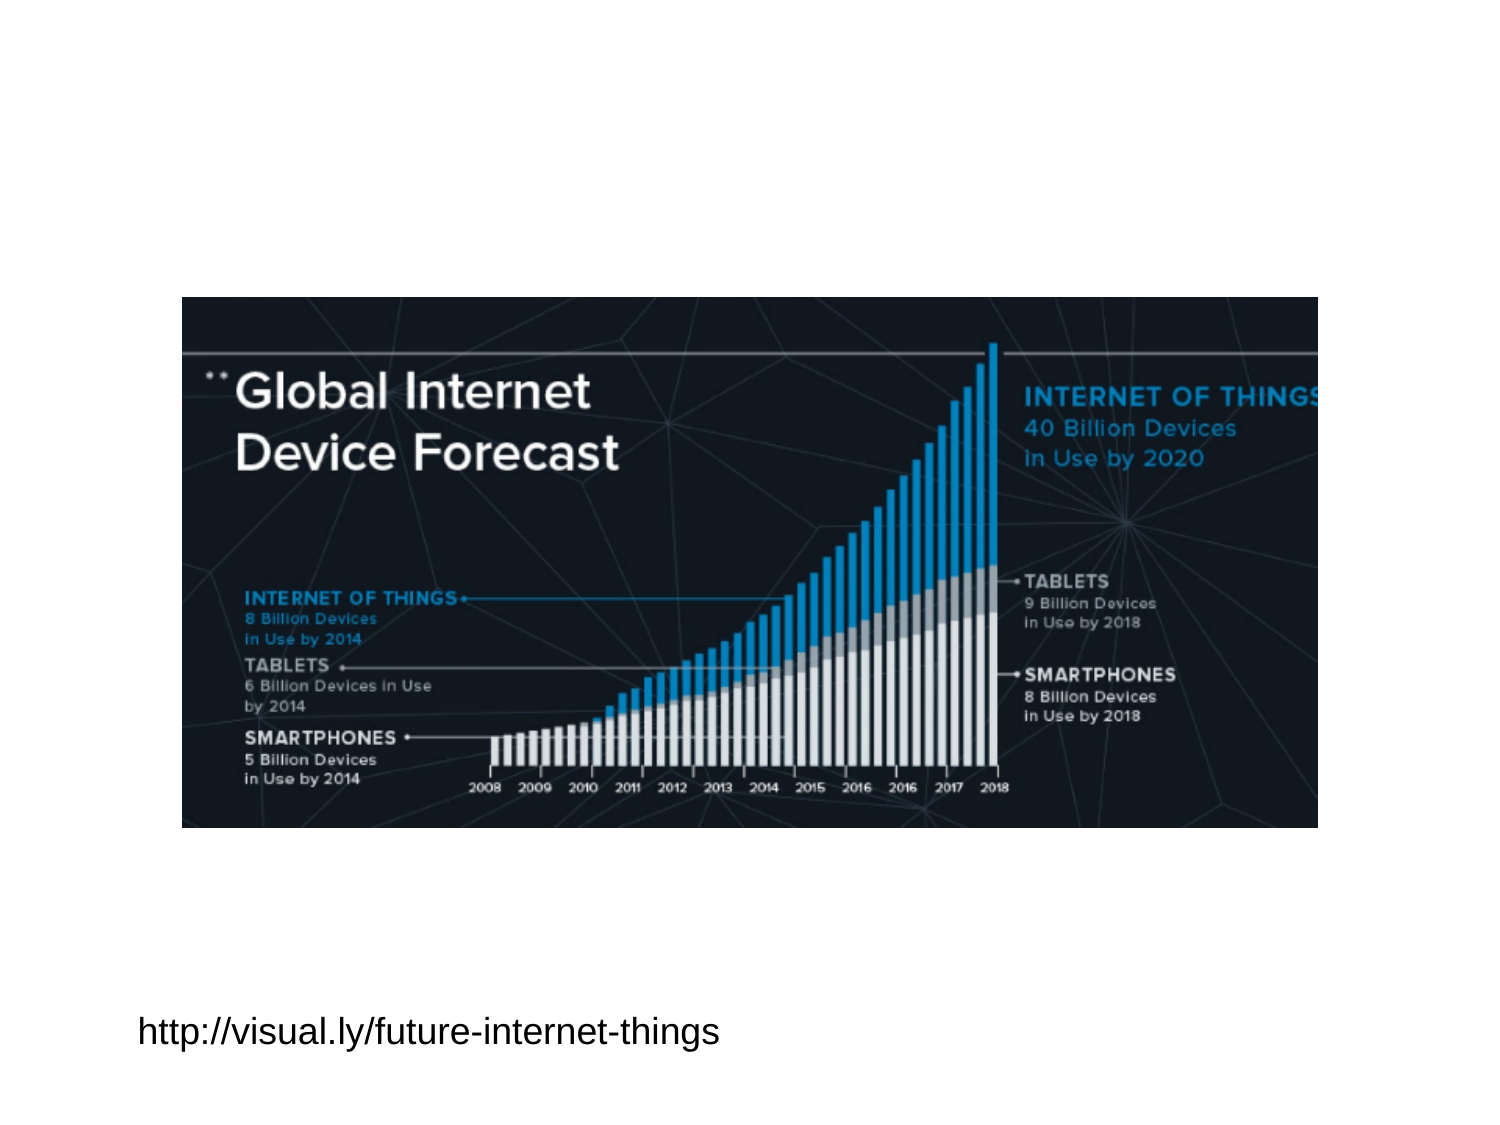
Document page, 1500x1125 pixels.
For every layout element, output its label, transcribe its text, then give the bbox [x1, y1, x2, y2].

picture [181, 297, 1319, 828]
text_box http://visual.ly/future-internet-things [123, 999, 736, 1060]
